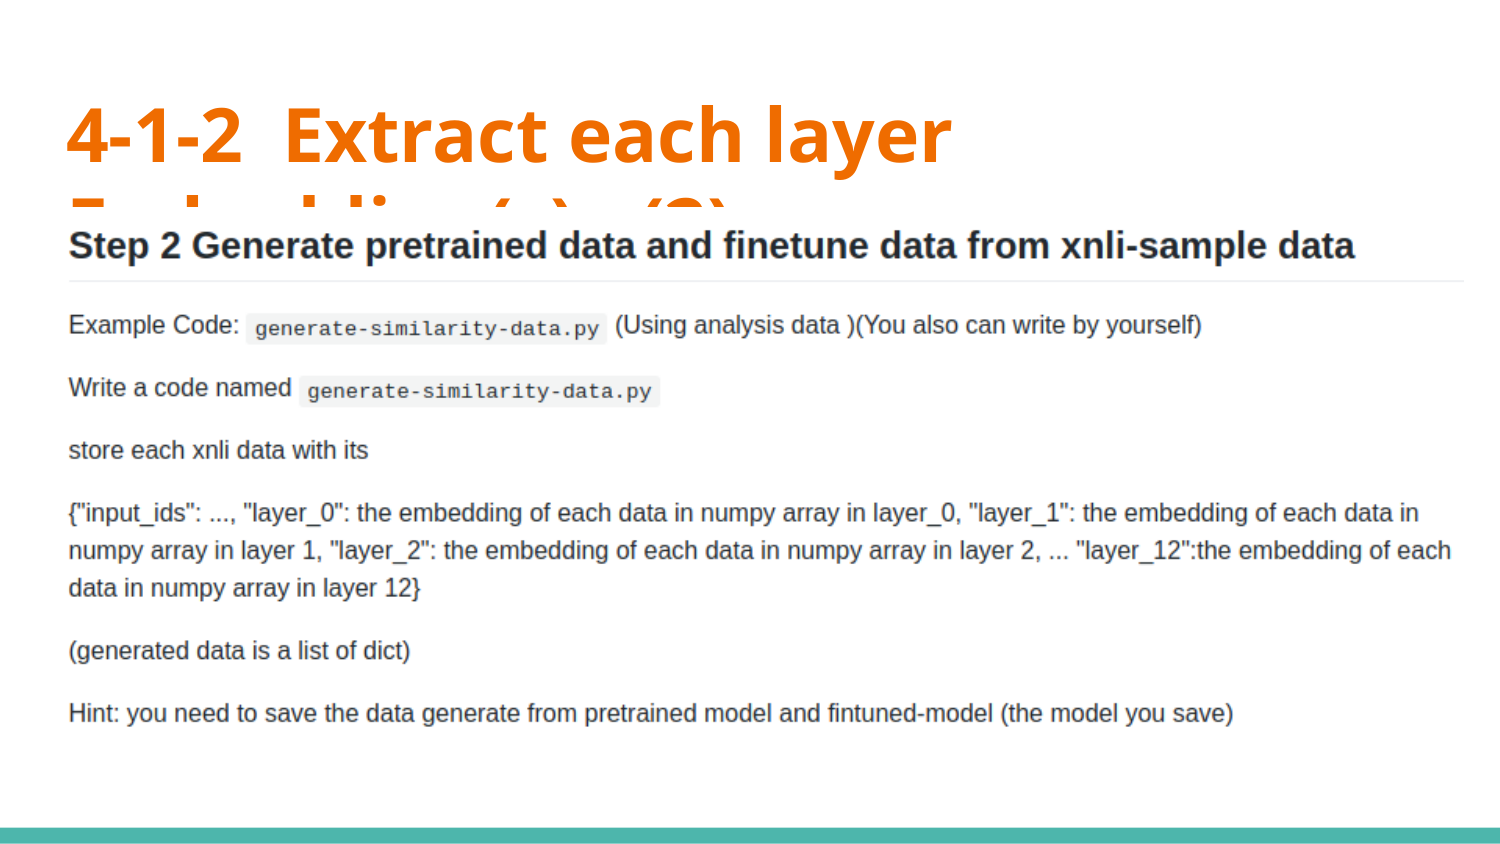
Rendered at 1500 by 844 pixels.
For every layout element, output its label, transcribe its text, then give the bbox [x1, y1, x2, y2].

title 4-1-2 Extract each layer Embedding(s) - (2) [51, 72, 1449, 189]
picture [57, 207, 1464, 730]
